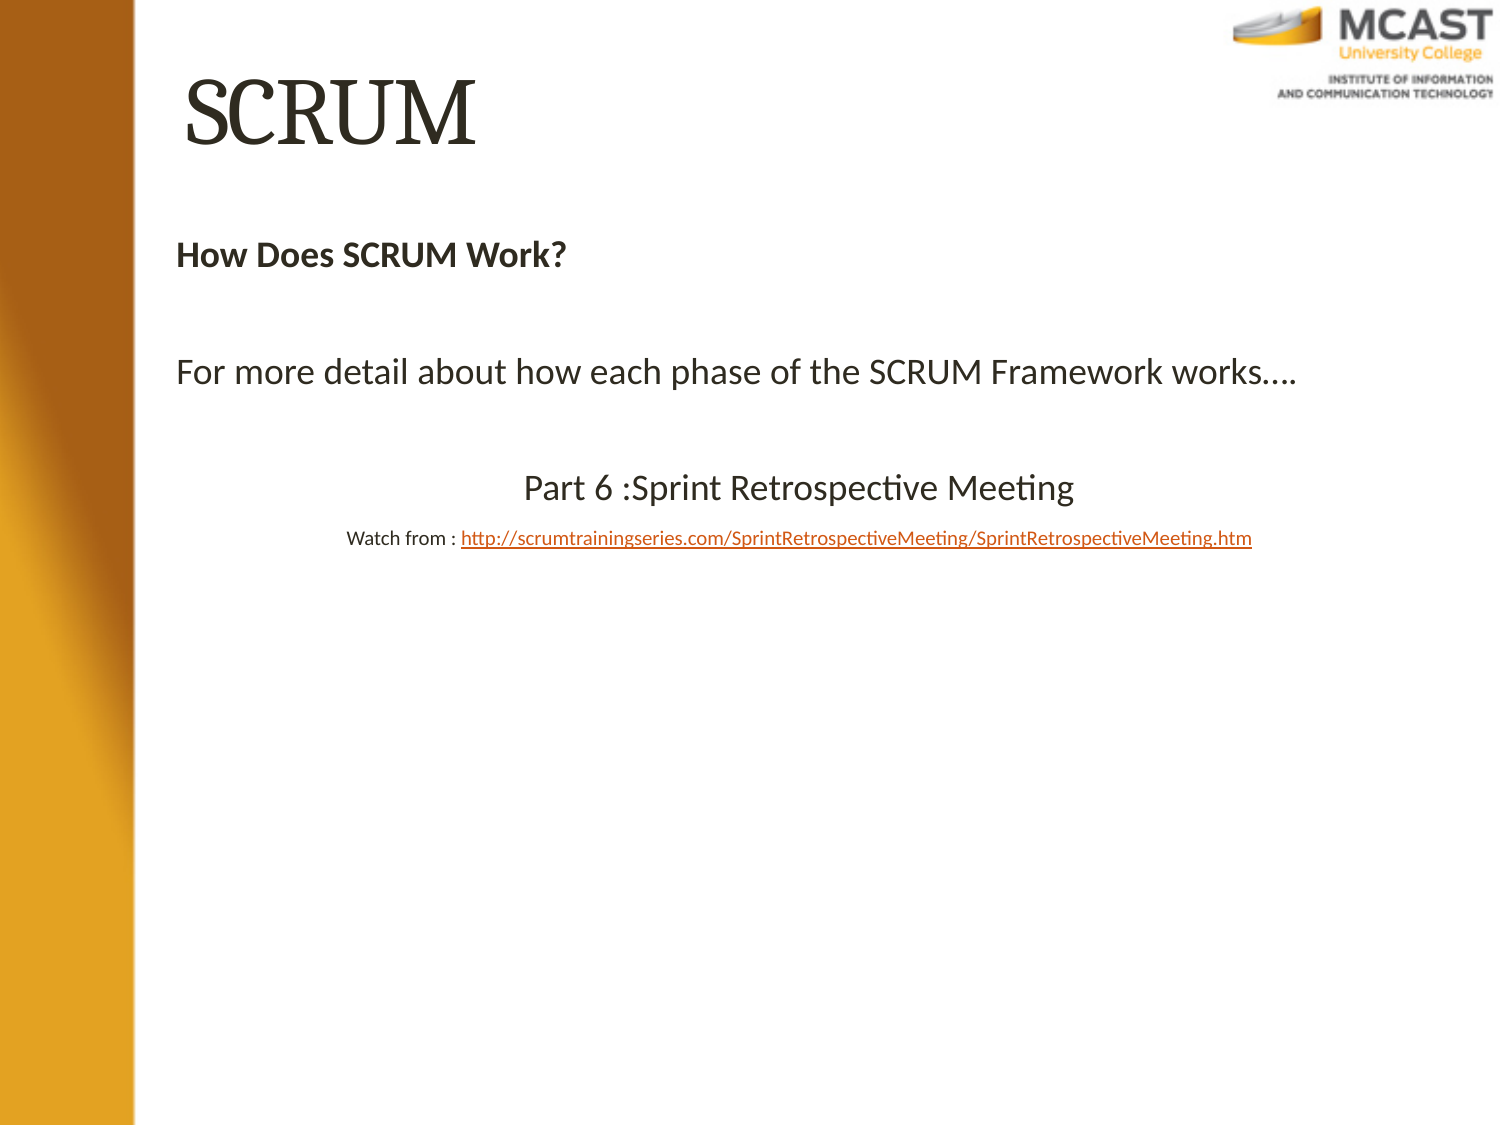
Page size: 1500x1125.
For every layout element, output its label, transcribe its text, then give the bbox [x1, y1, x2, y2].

picture [0, 0, 1500, 1125]
title SCRUM [171, 12, 1324, 200]
list How Does SCRUM Work? For more detail about how each phase of the SCRUM Framework works…. Part 6 :Sprint Retrospective Meeting Watch from : http://scrumtrainingseries.com/SprintRetrospectiveMeeting/SprintRetrospectiveMeeting.htm [150, 200, 1438, 844]
